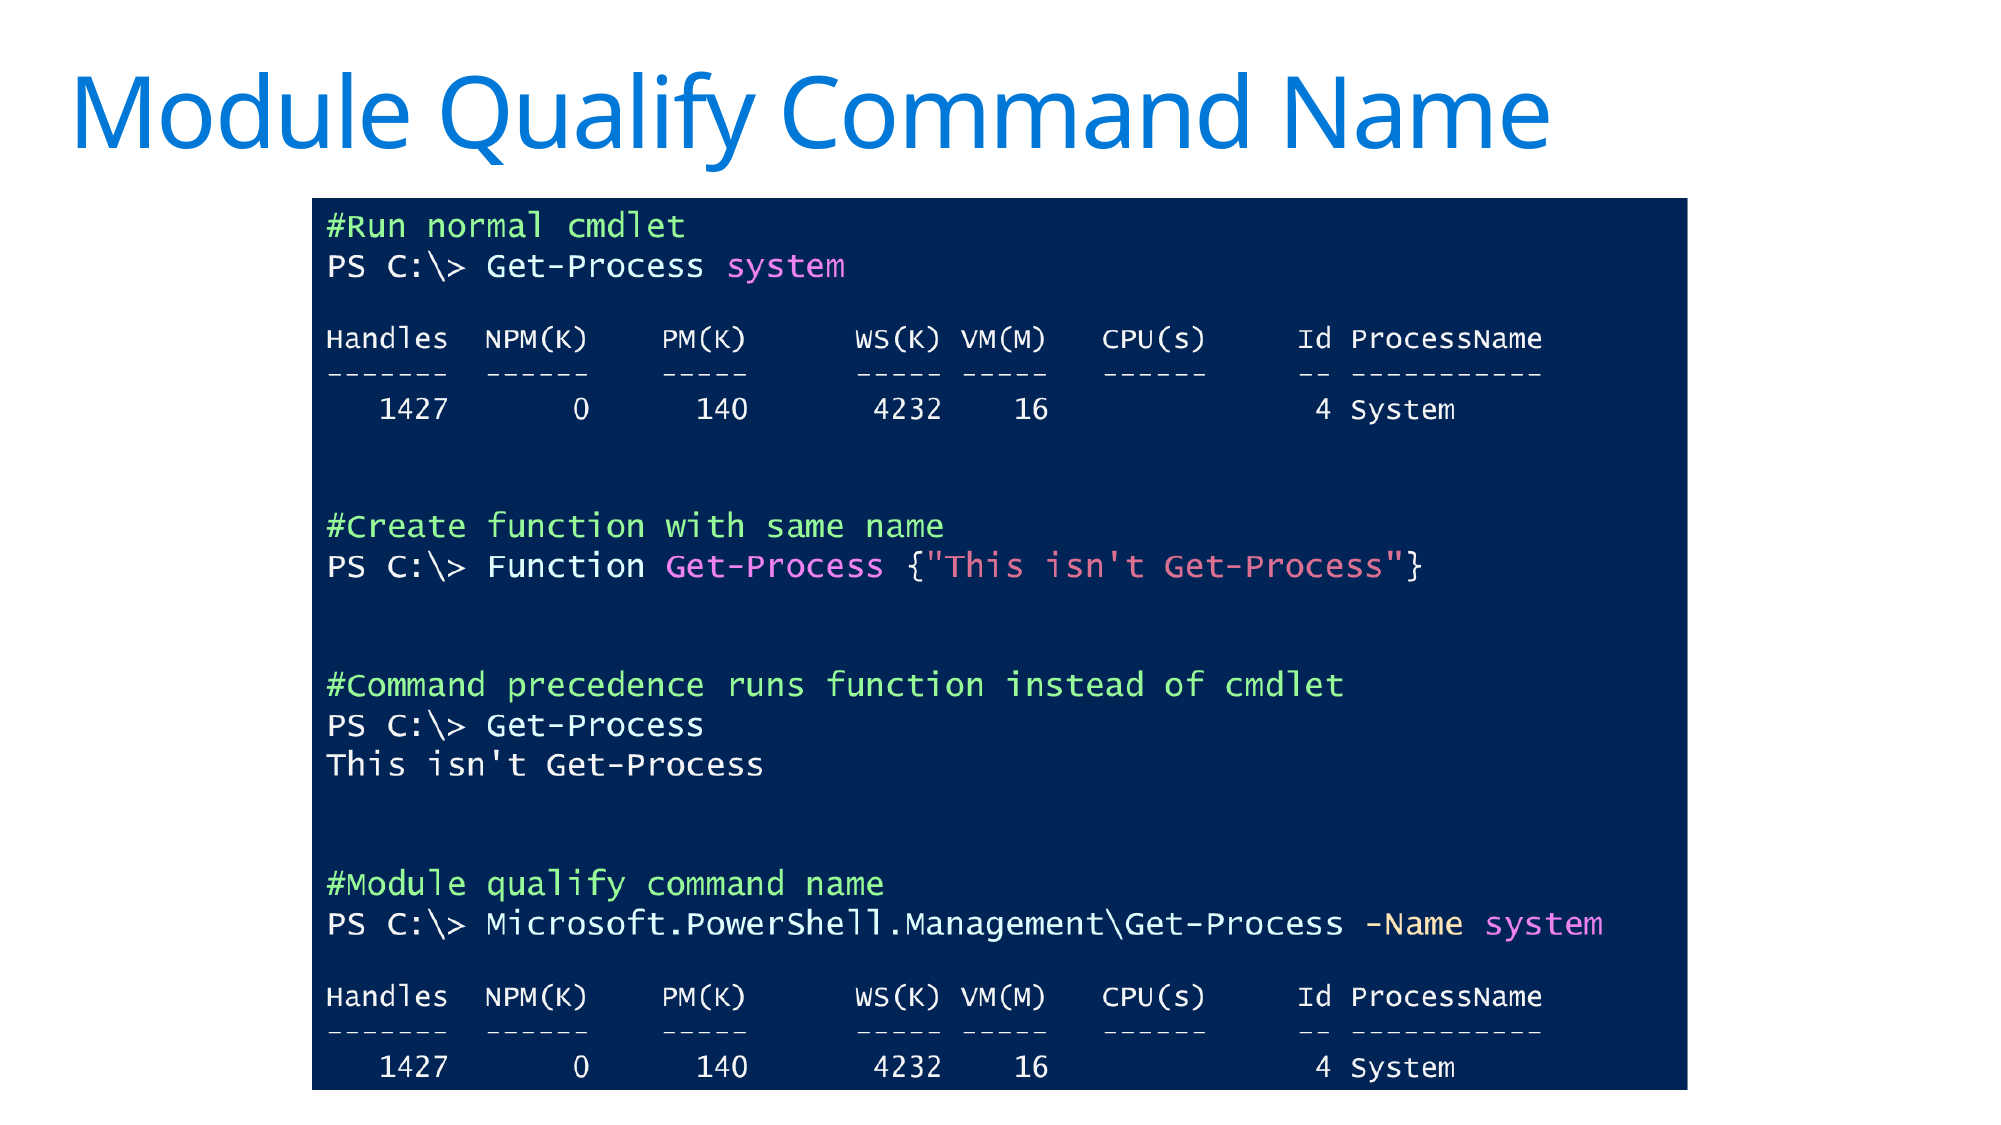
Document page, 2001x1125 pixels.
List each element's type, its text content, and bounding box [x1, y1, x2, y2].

picture [312, 194, 1688, 1101]
title Module Qualify Command Name [44, 47, 1957, 196]
